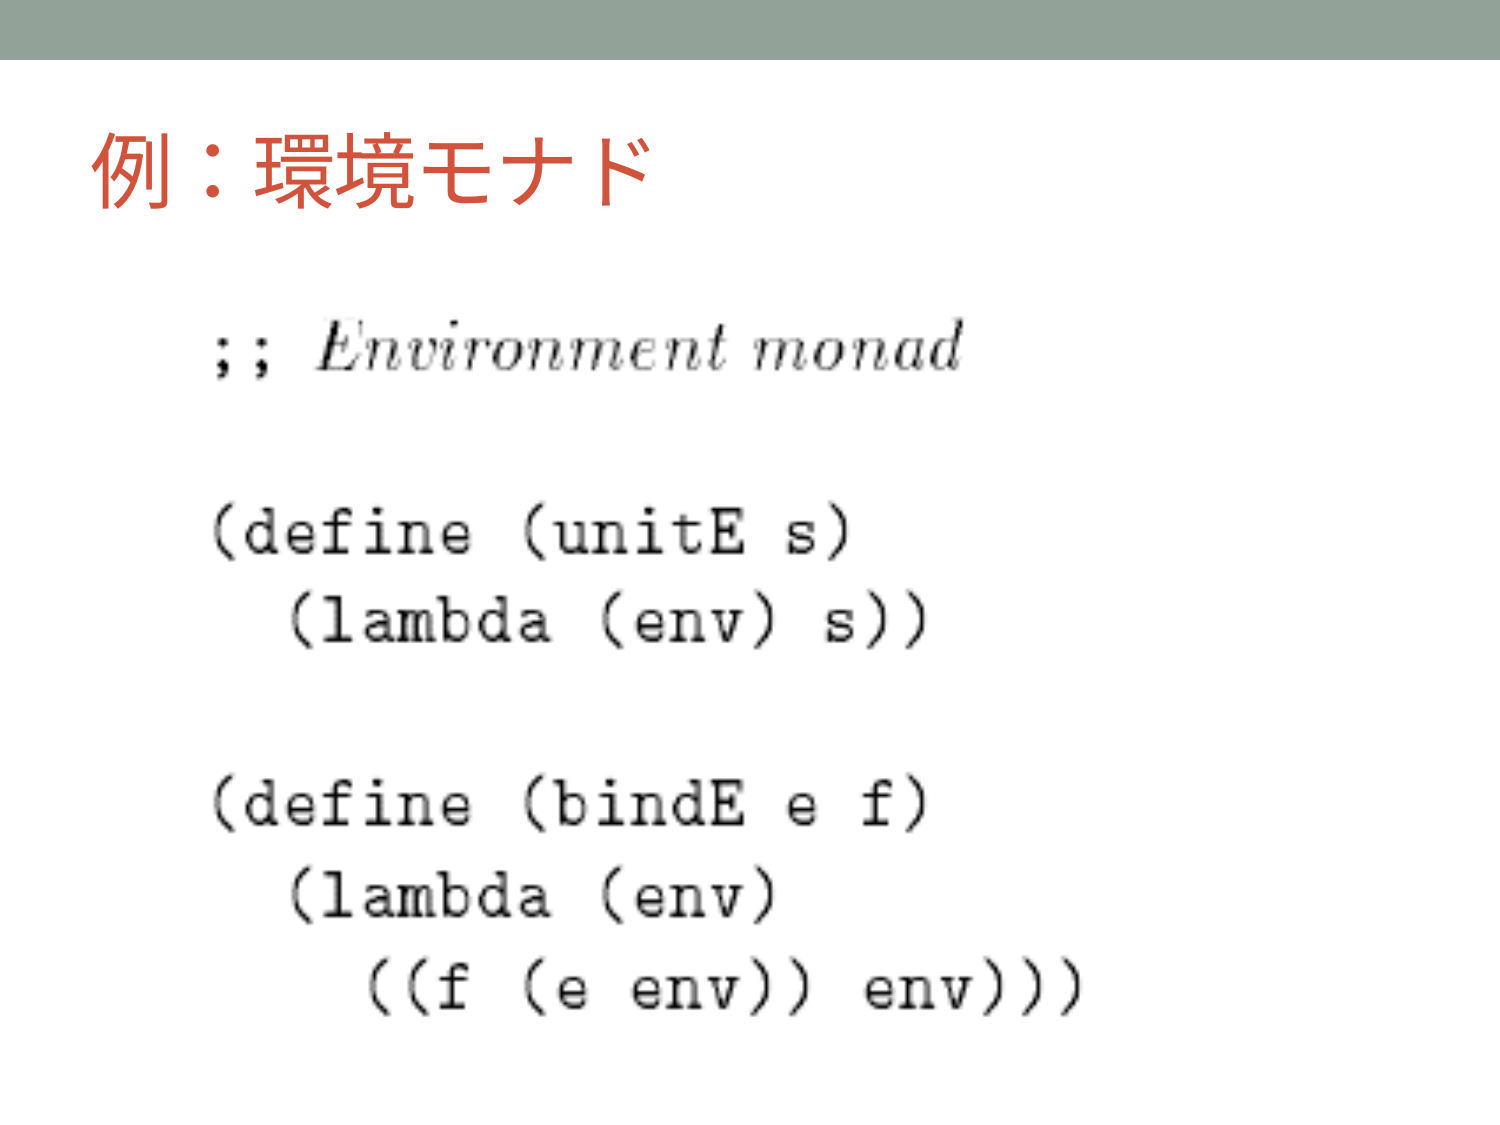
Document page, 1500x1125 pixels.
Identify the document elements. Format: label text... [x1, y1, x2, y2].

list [74, 262, 1426, 1063]
title 例：環境モナド [75, 87, 1425, 250]
